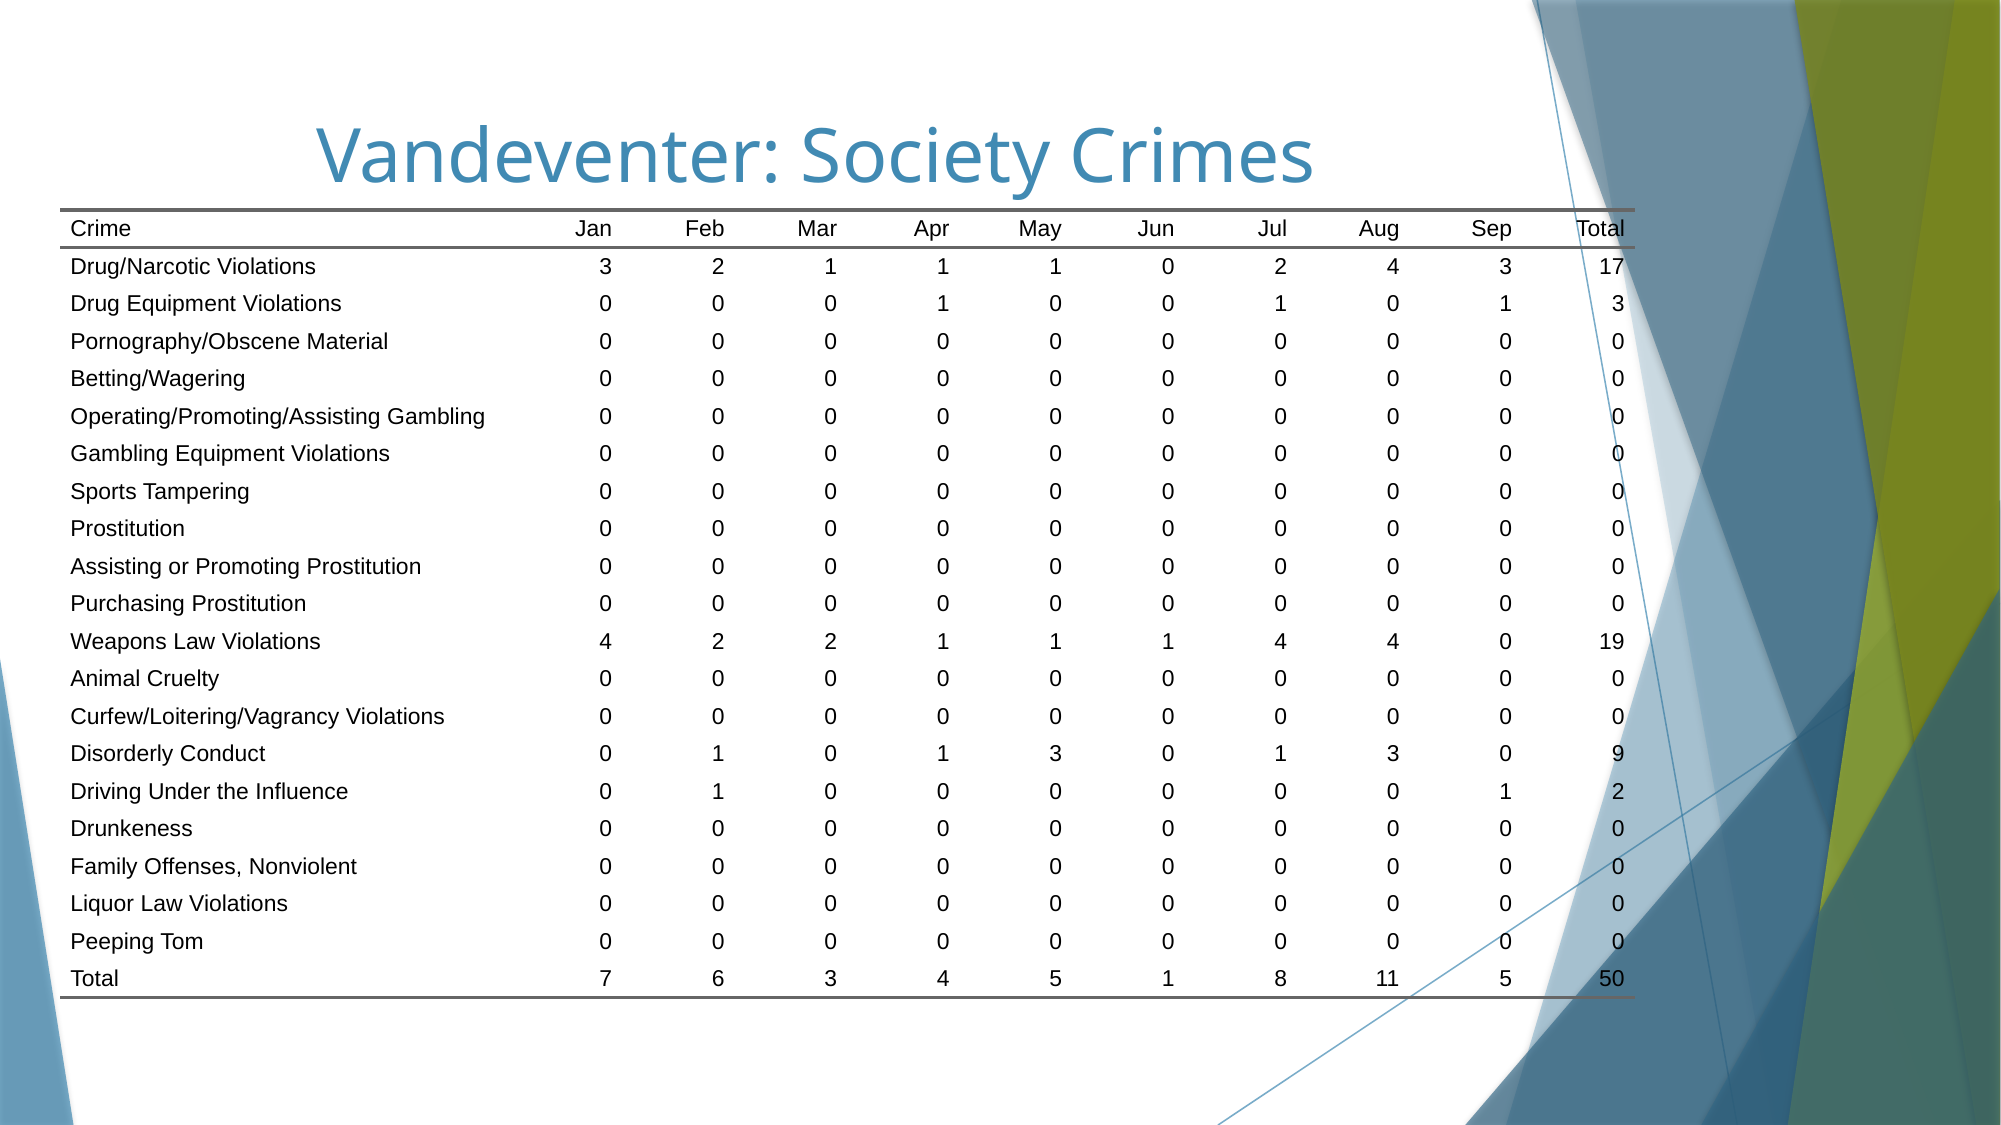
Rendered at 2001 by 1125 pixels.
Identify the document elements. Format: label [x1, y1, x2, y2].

title [111, 99, 1522, 317]
table_header [60, 212, 111, 246]
table_cell [60, 249, 1635, 996]
table_header [1522, 212, 1635, 246]
